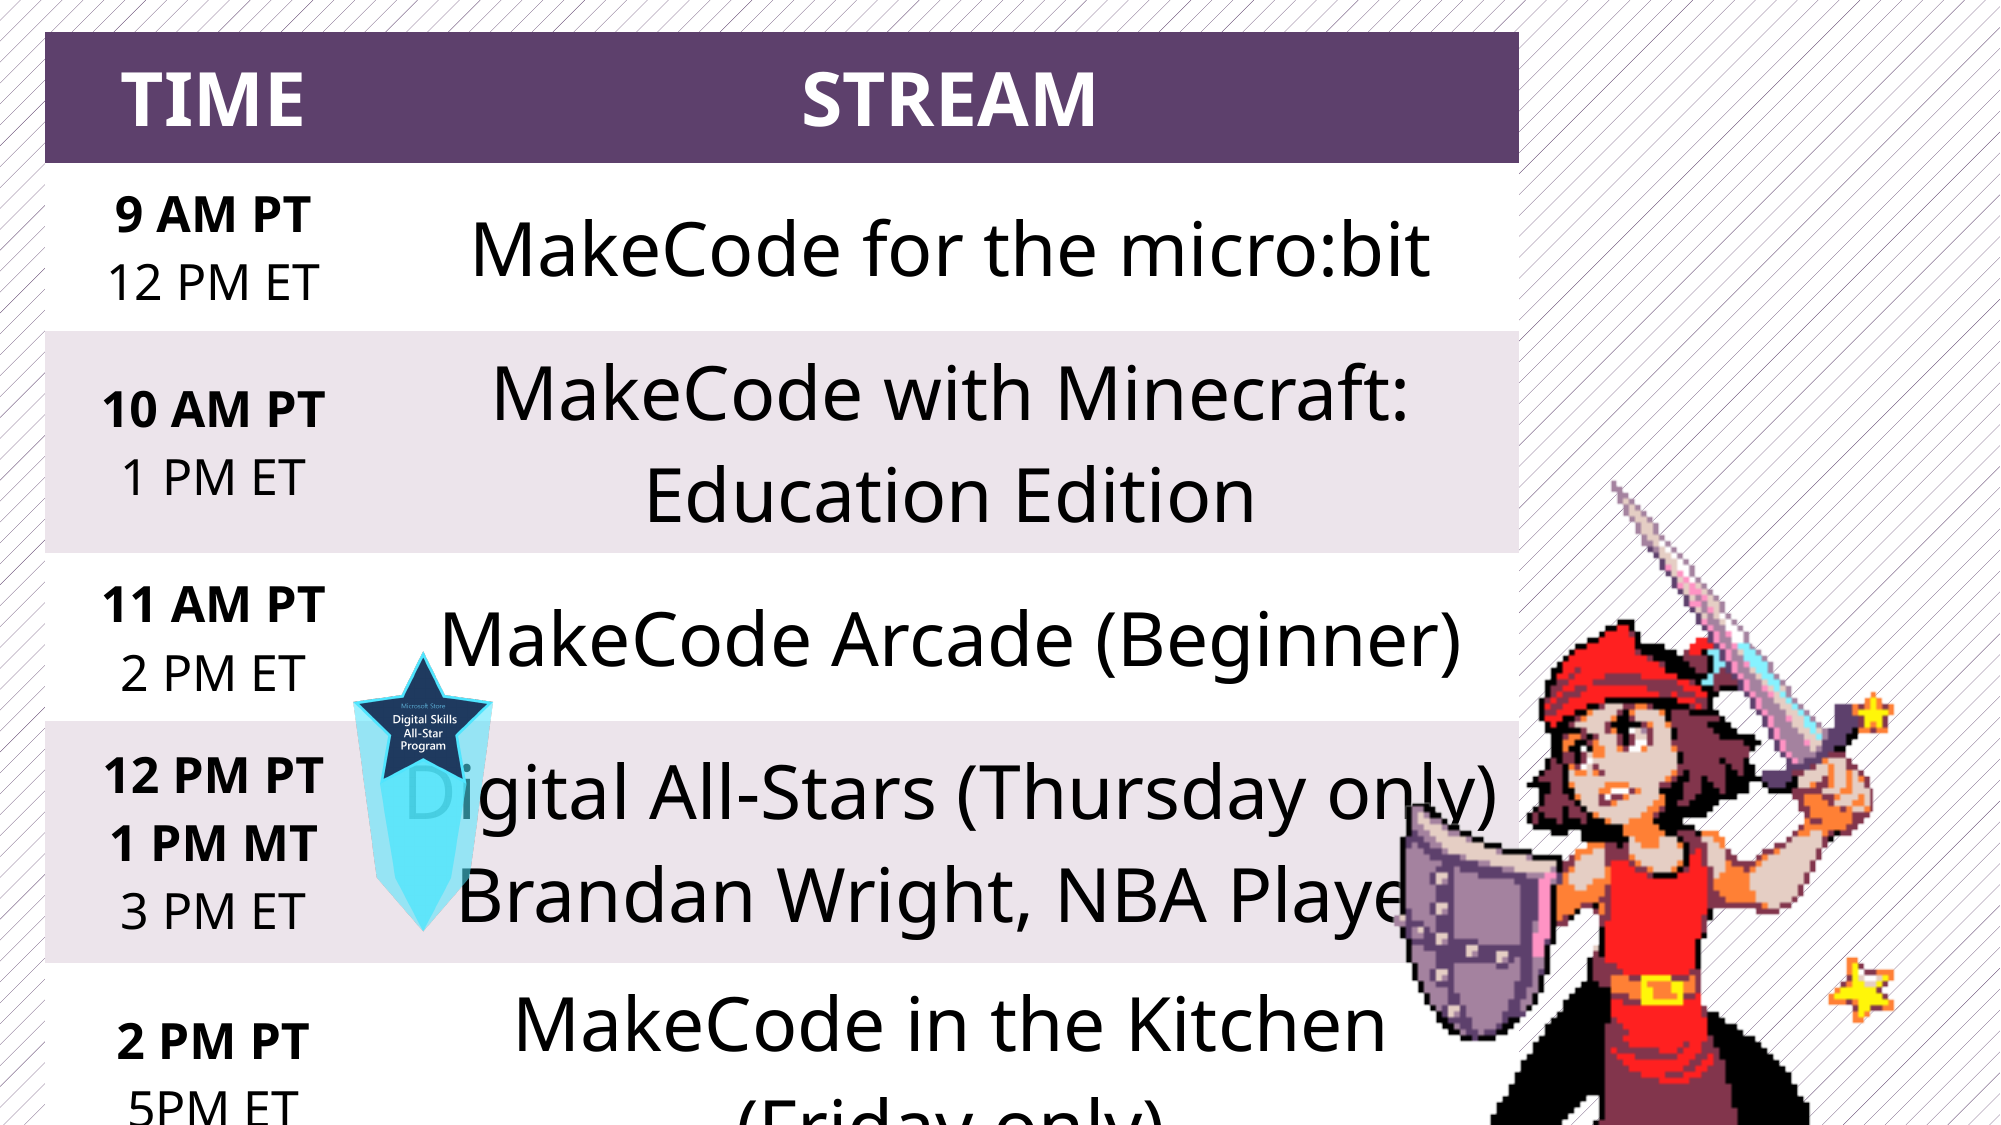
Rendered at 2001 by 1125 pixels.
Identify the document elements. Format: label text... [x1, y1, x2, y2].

table_cell 10 AM PT 1 PM ET [45, 331, 382, 553]
table_cell 9 AM PT 12 PM ET [45, 163, 382, 331]
table_cell MakeCode in the Kitchen (Friday only) [382, 963, 1292, 1125]
table_cell 12 PM PT 1 PM MT 3 PM ET [45, 721, 382, 963]
table_header STREAM [382, 32, 1519, 163]
table_cell MakeCode for the micro:bit [382, 163, 1519, 331]
table_cell 11 AM PT 2 PM ET [45, 553, 382, 721]
table_cell MakeCode Arcade (Beginner) [382, 553, 1292, 721]
picture [347, 648, 499, 934]
table_header TIME [45, 32, 382, 163]
table_cell MakeCode with Minecraft: Education Edition [382, 331, 1519, 553]
table_cell Digital All-Stars (Thursday only) Brandan Wright, NBA Player [382, 721, 1292, 963]
table_cell 2 PM PT 5PM ET [45, 963, 382, 1125]
picture [1292, 439, 1986, 1125]
